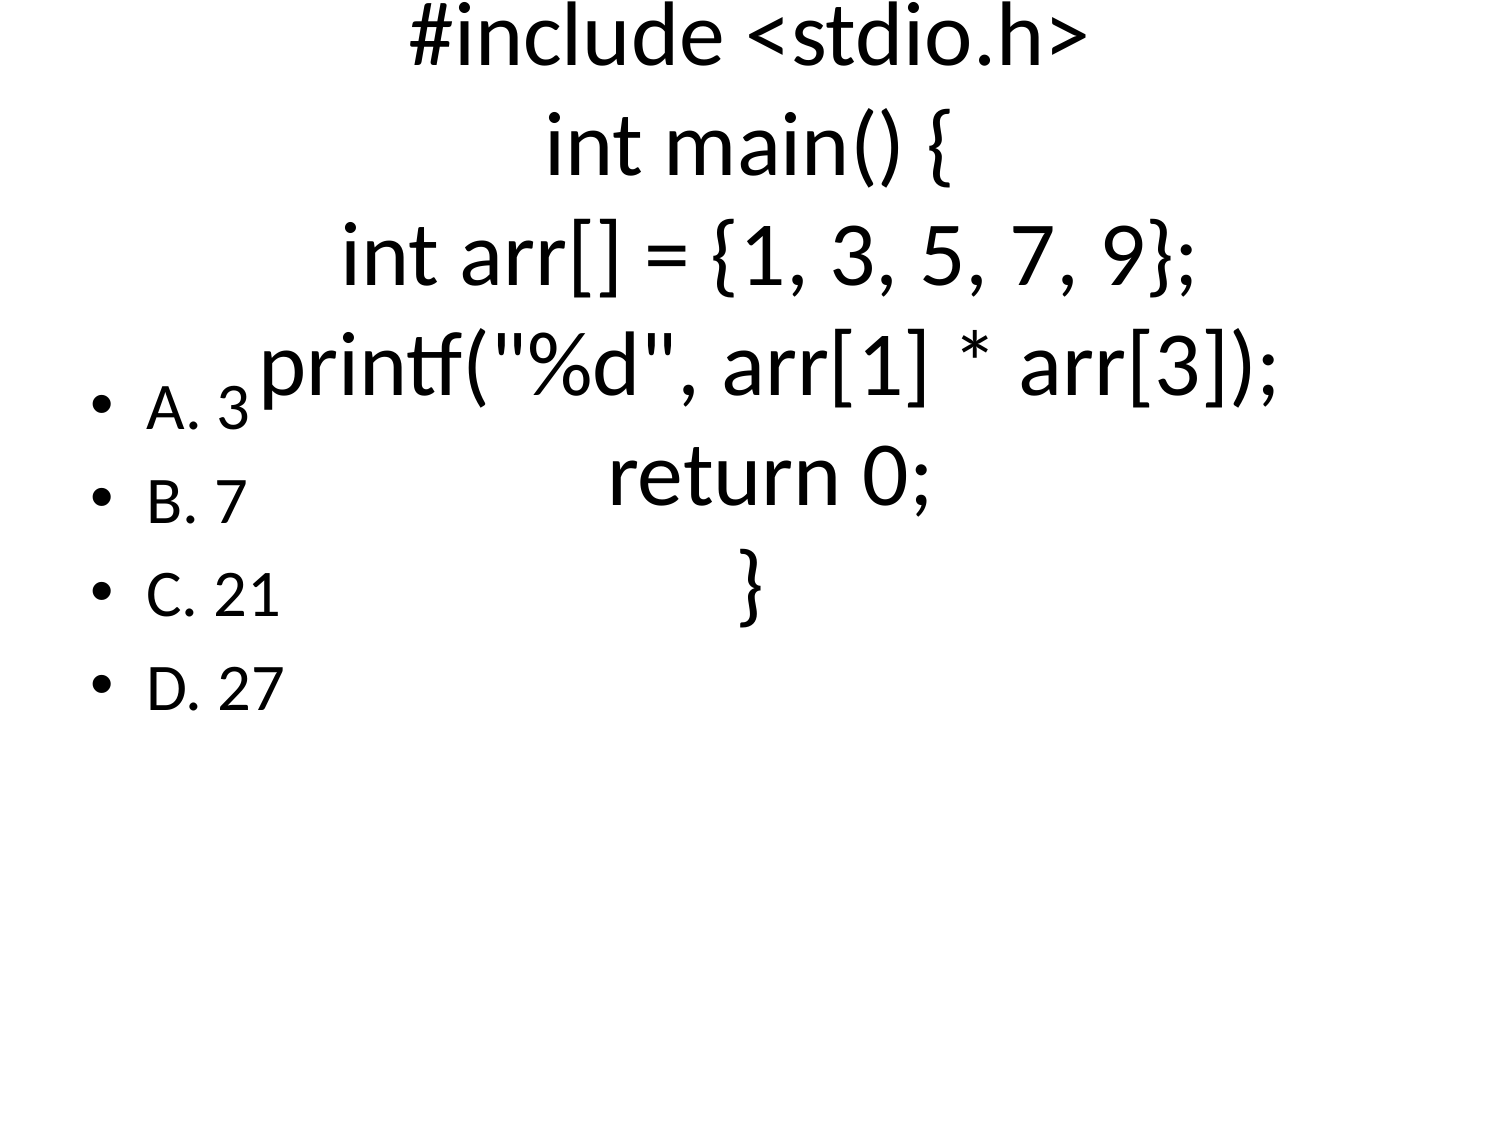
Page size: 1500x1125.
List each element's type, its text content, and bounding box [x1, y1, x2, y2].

title Q21: What does the following C code print? #include <stdio.h> int main() { int arr[] = {1, 3, 5, 7, 9}; printf("%d", arr[1] * arr[3]); return 0; } [75, 45, 1425, 233]
list A. 3 B. 7 C. 21 D. 27 [75, 262, 1425, 1005]
